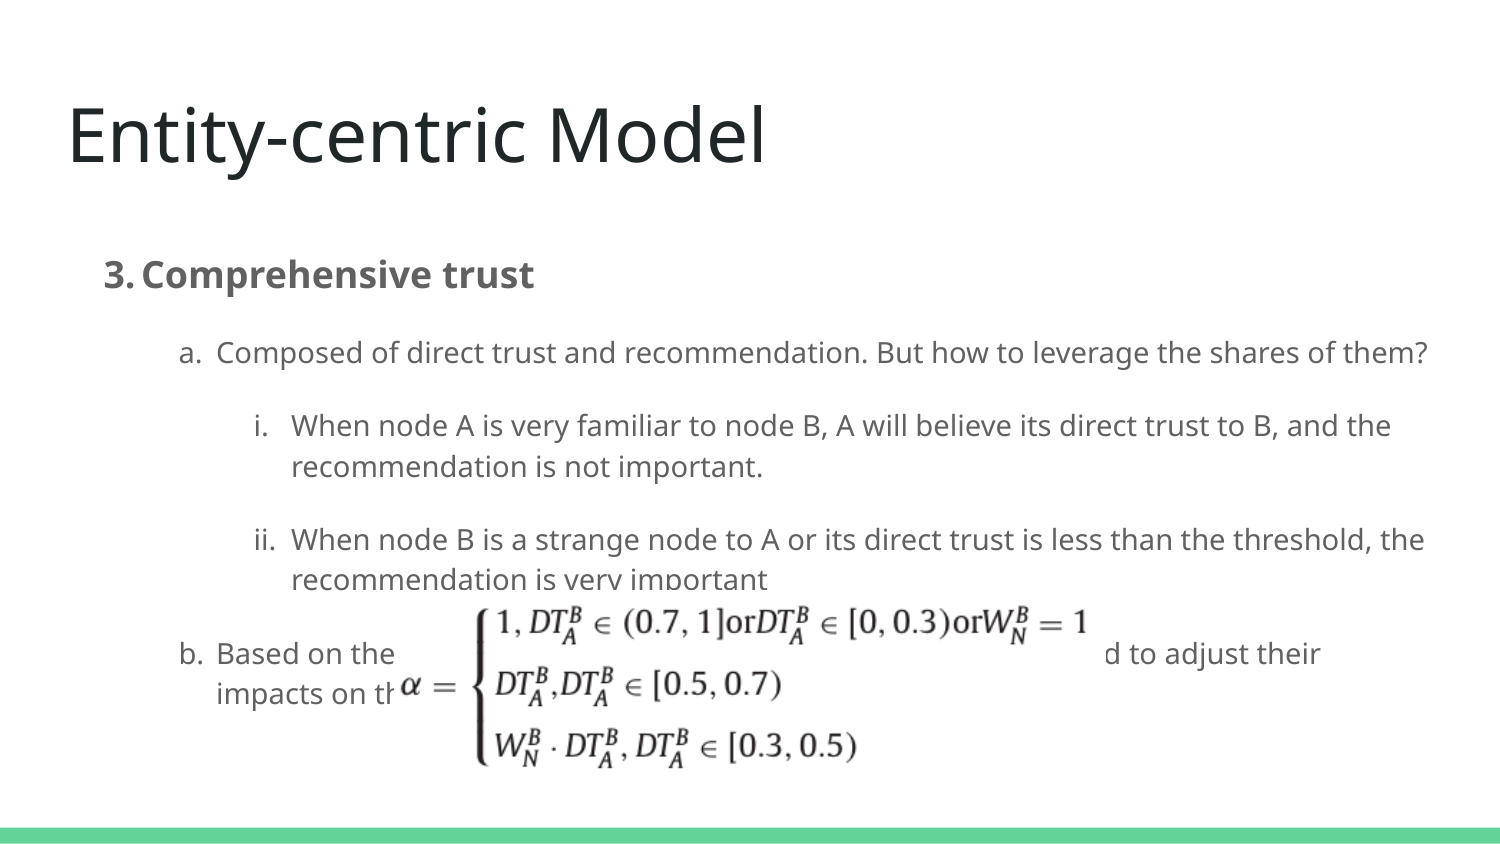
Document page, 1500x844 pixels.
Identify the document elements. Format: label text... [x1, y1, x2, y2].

picture [393, 589, 1106, 787]
title Entity-centric Model [51, 72, 1449, 167]
list Comprehensive trust Composed of direct trust and recommendation. But how to leverage the shares of them? When node A is very familiar to node B, A will believe its direct trust to B, and the recommendation is not important. When node B is a strange node to A or its direct trust is less than the threshold, the recommendation is very important Based on these facts, a dynamic coefficient α in [0,1] is introduced to adjust their impacts on the comprehensive trust: [51, 229, 1449, 750]
